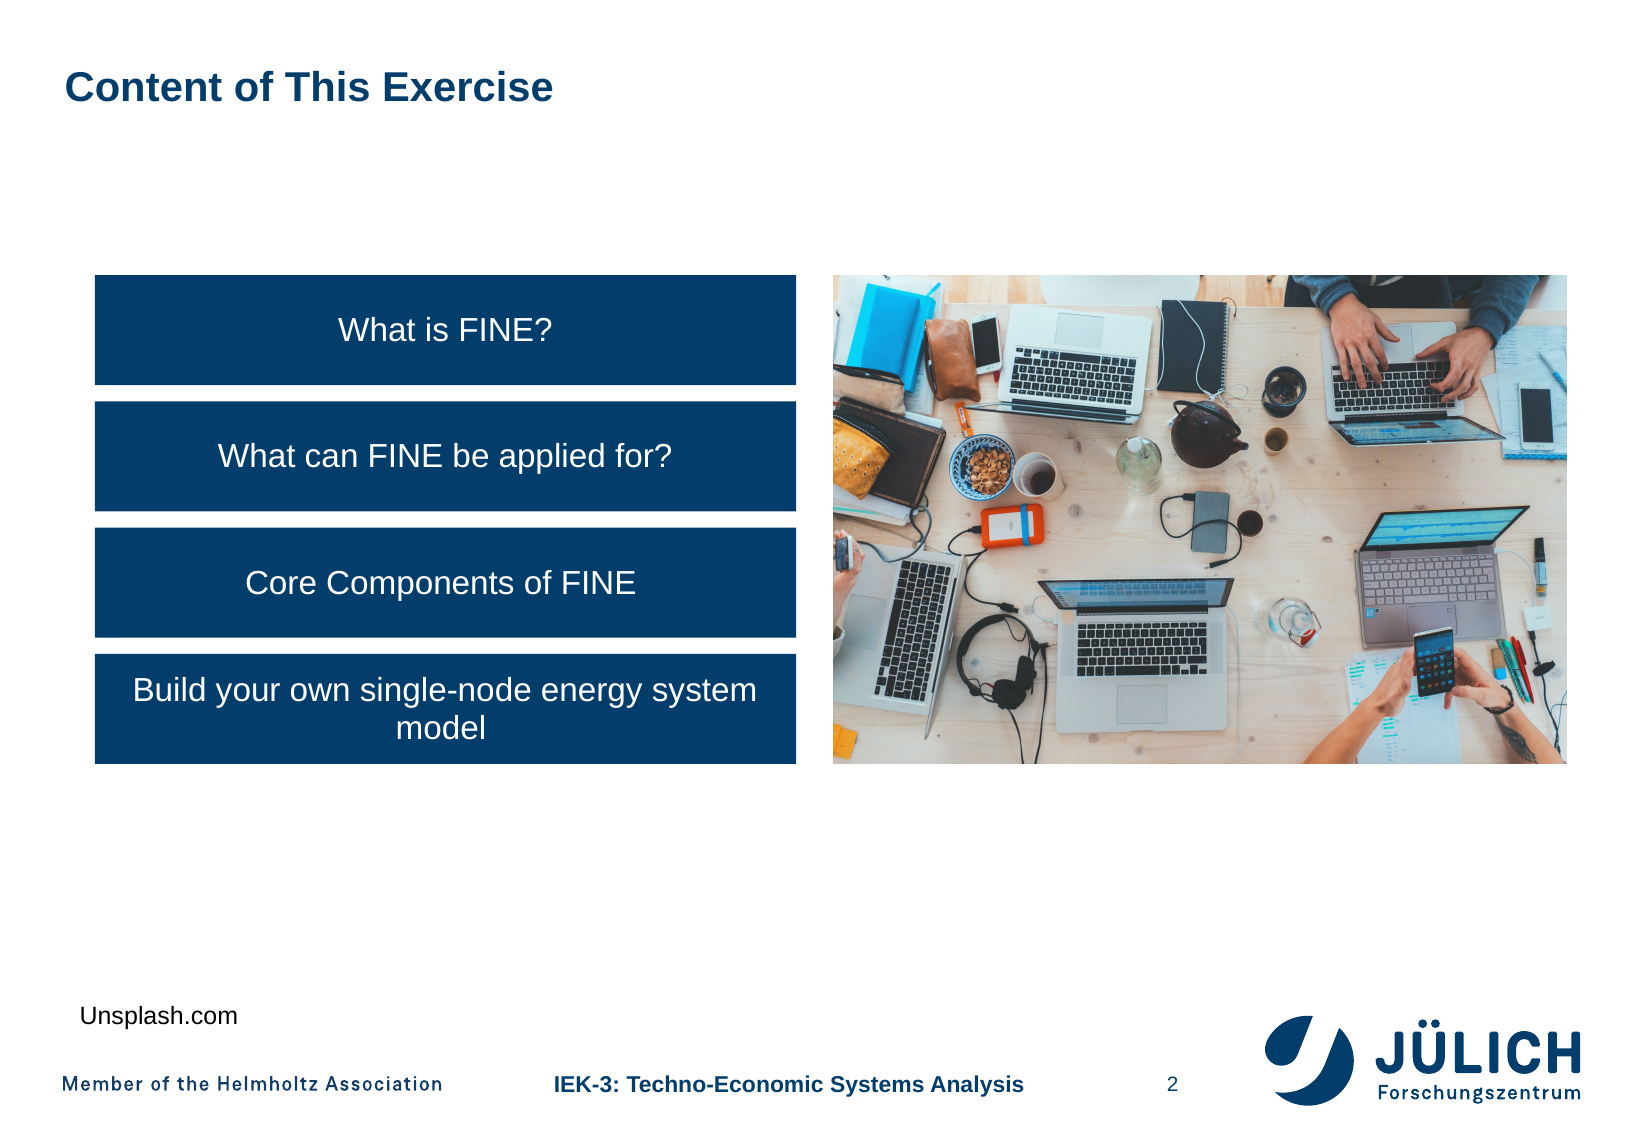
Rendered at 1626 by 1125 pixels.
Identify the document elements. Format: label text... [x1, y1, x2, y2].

title Content of This Exercise [64, 52, 1561, 126]
text_box Build your own single-node energy system model [94, 653, 797, 765]
text_box What is FINE? [94, 274, 797, 386]
slide_number 2 [1166, 1070, 1238, 1109]
picture [833, 275, 1567, 764]
list Unsplash.com [64, 987, 1238, 1059]
text_box What can FINE be applied for? [94, 400, 797, 512]
text_box Core Components of FINE [94, 527, 797, 639]
